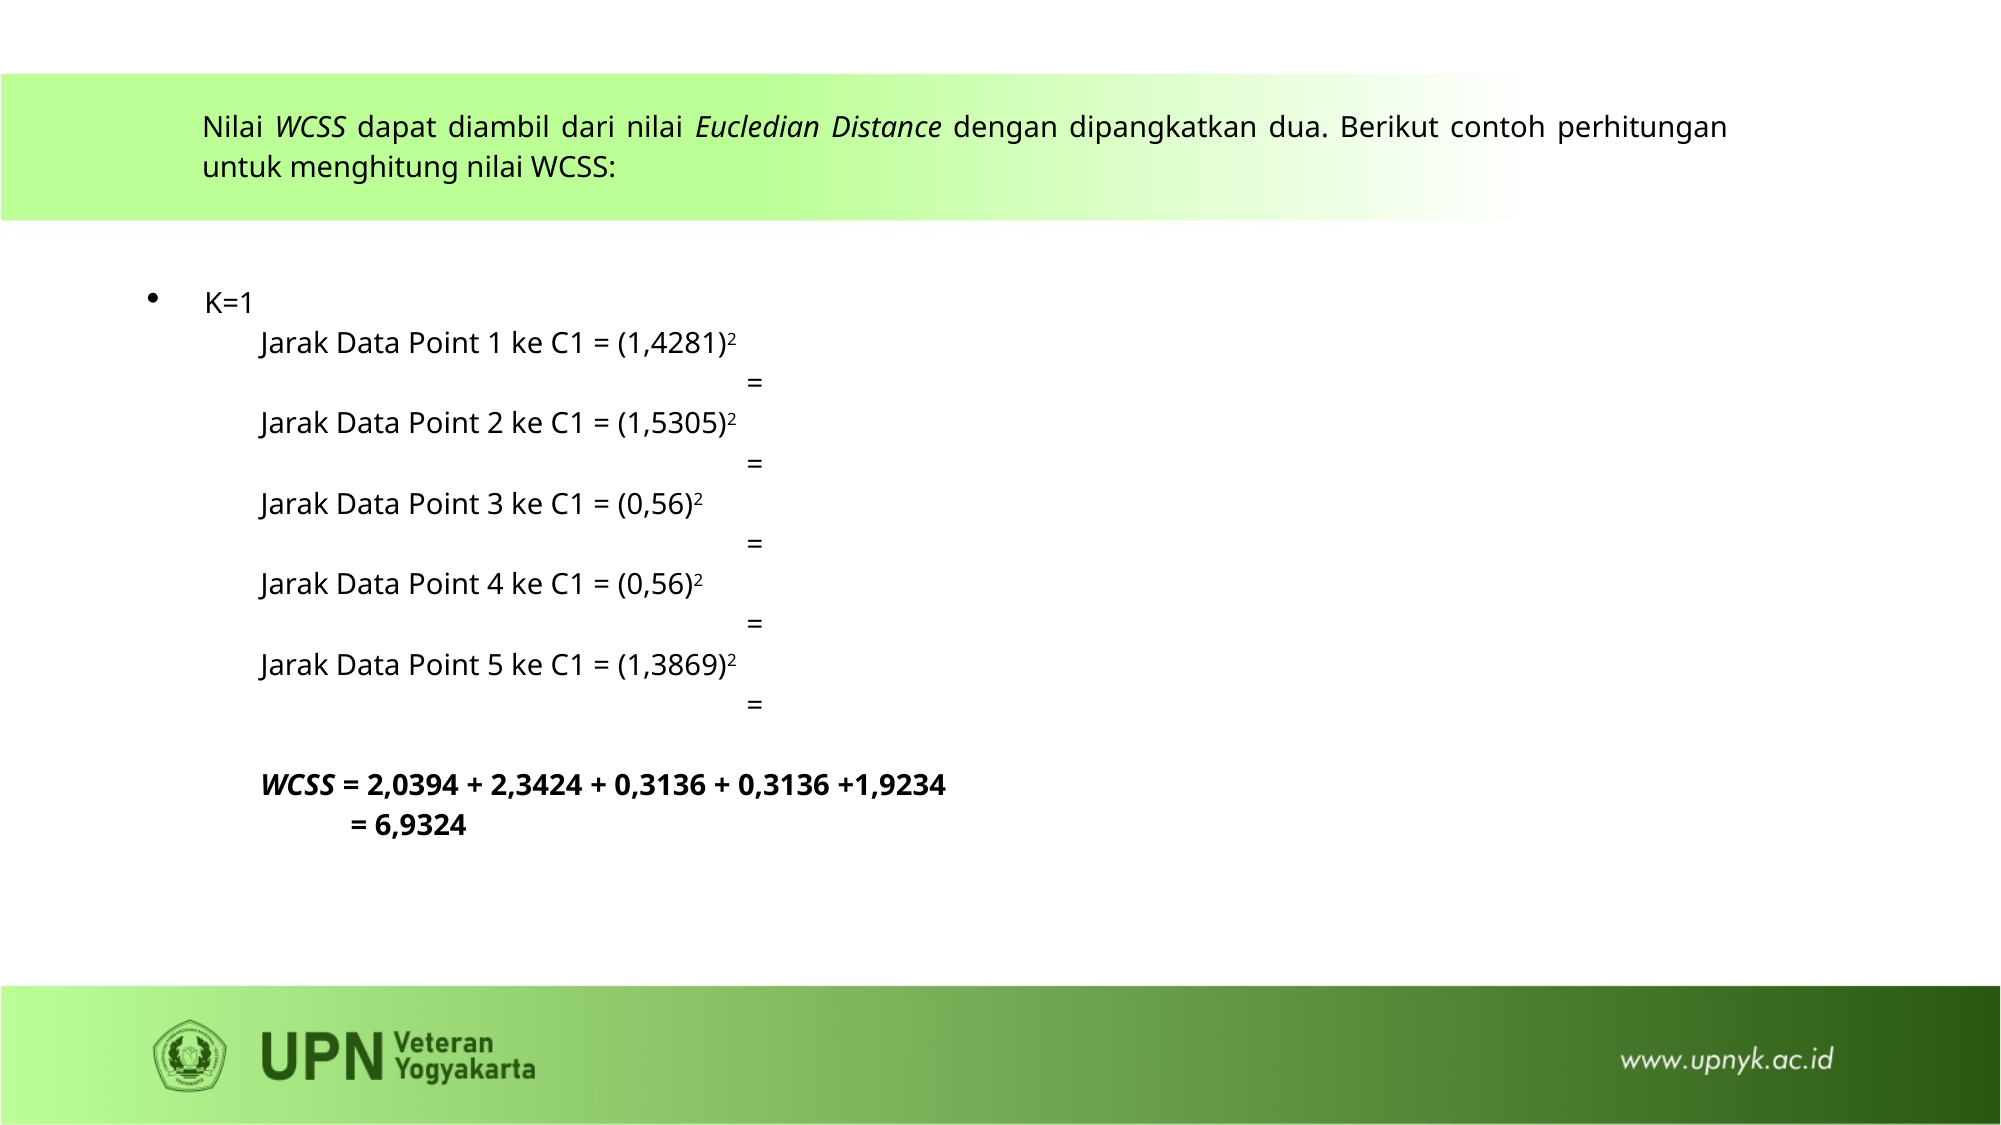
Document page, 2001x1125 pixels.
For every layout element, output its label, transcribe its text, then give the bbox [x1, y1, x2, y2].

list Nilai WCSS dapat diambil dari nilai Eucledian Distance dengan dipangkatkan dua. Berikut contoh perhitungan untuk menghitung nilai WCSS: [157, 95, 1744, 211]
picture [0, 0, 2001, 1125]
